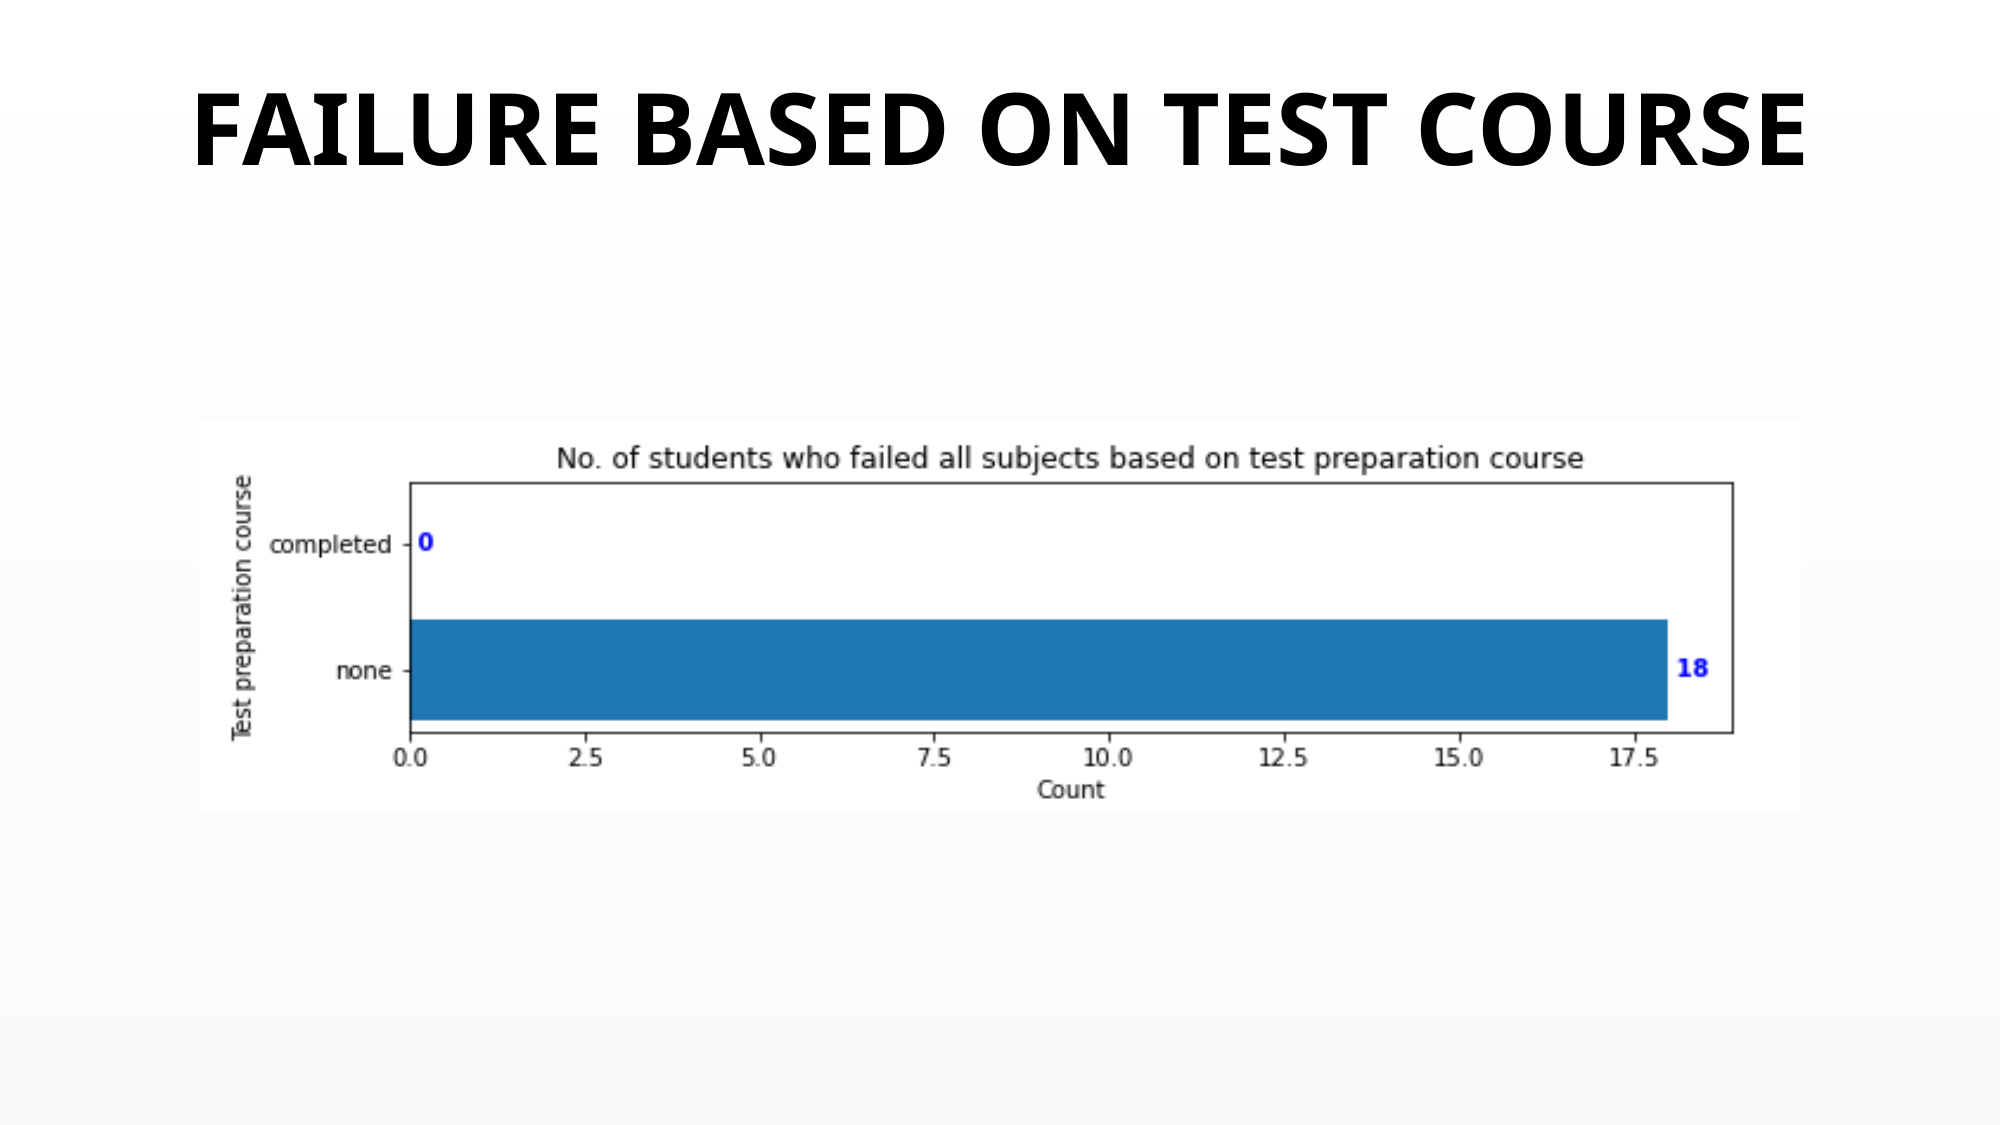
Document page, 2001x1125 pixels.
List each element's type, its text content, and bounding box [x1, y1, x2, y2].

title FAILURE BASED ON TEST COURSE [137, 59, 1863, 207]
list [199, 420, 1801, 814]
